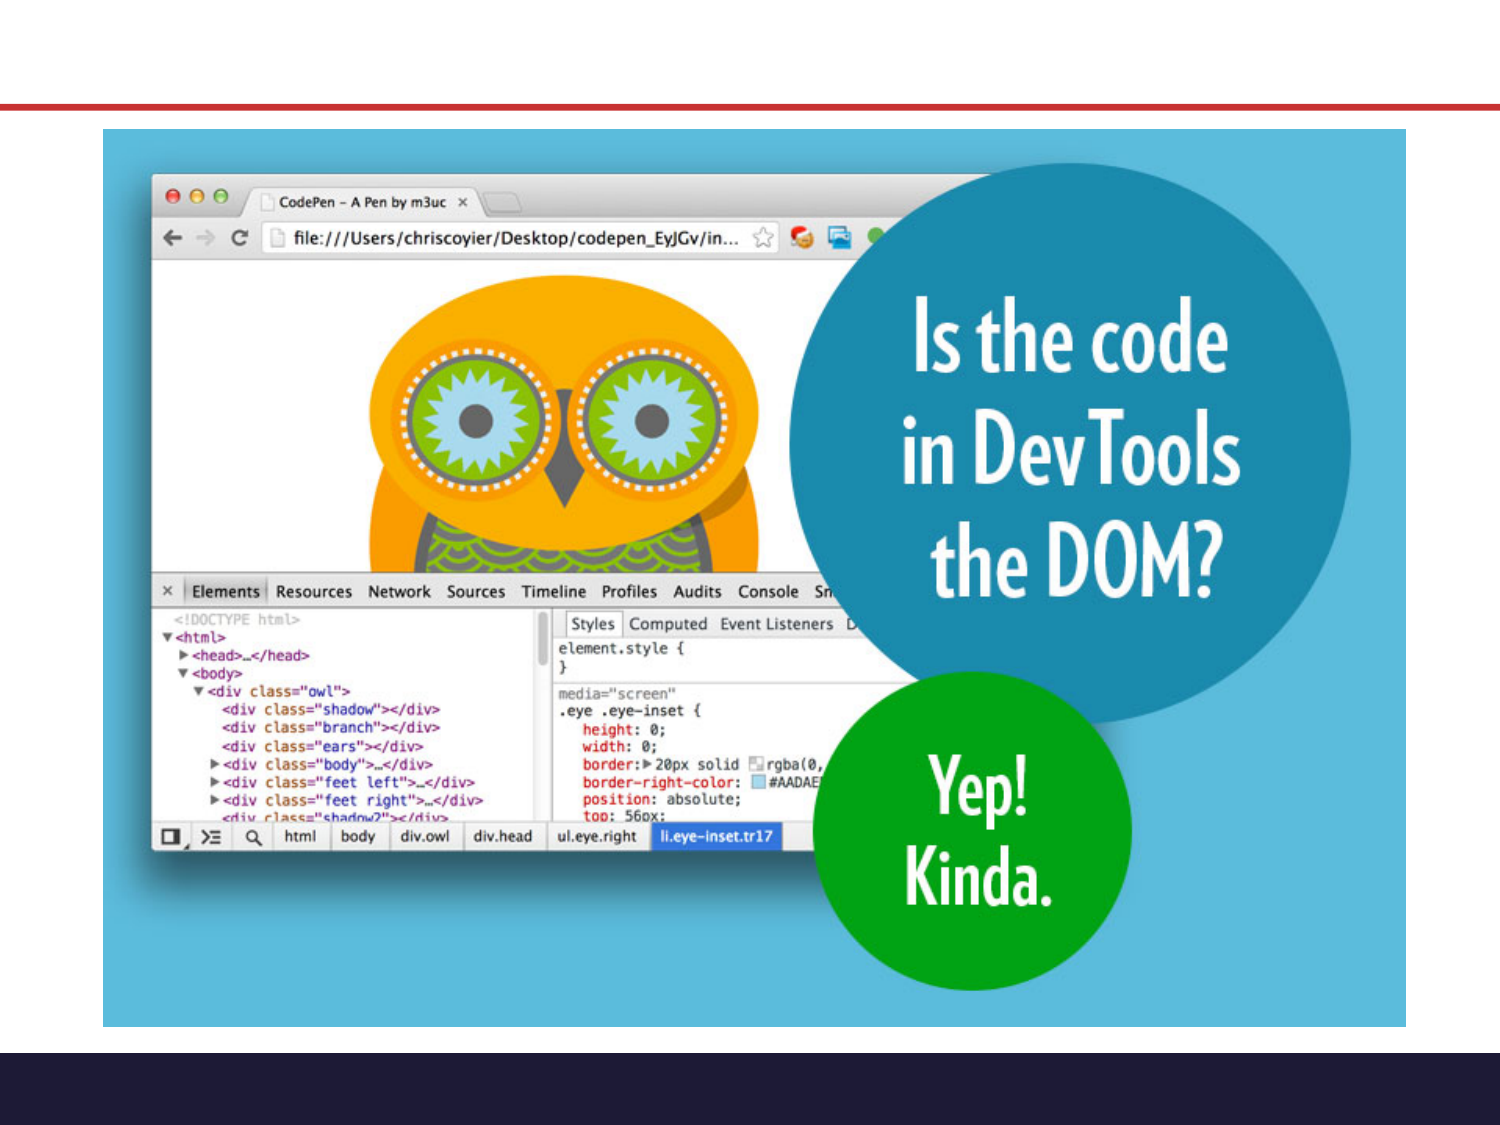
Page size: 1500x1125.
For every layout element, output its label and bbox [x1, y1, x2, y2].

picture [103, 129, 1406, 1027]
